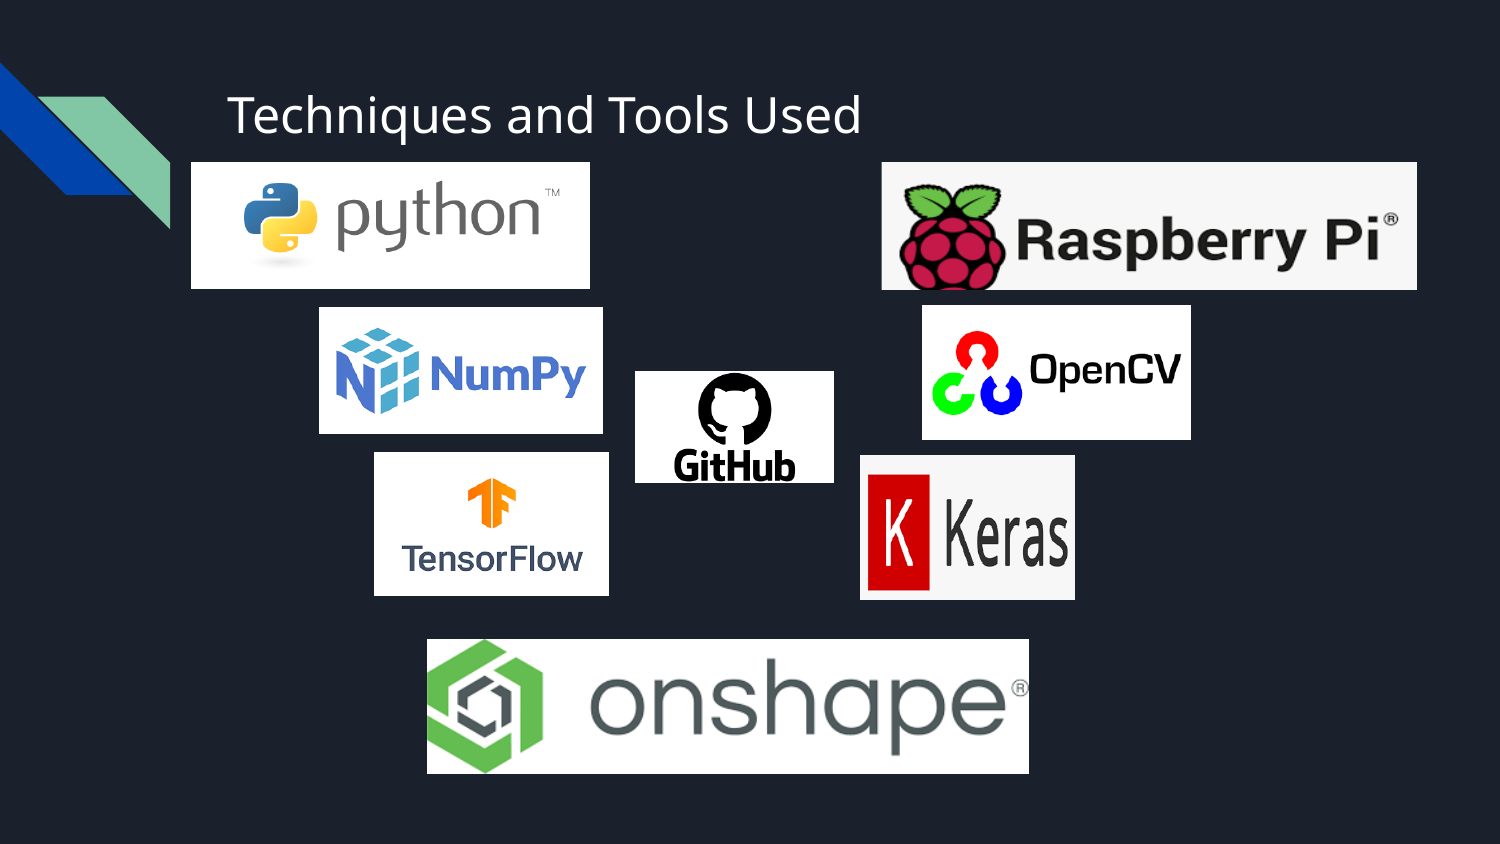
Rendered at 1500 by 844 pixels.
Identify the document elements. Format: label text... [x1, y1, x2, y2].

picture [319, 307, 603, 435]
picture [373, 451, 609, 597]
picture [881, 162, 1417, 290]
picture [860, 454, 1075, 600]
picture [190, 162, 590, 290]
picture [427, 639, 1029, 775]
title Techniques and Tools Used [212, 64, 1368, 215]
picture [634, 371, 835, 484]
picture [922, 304, 1191, 440]
